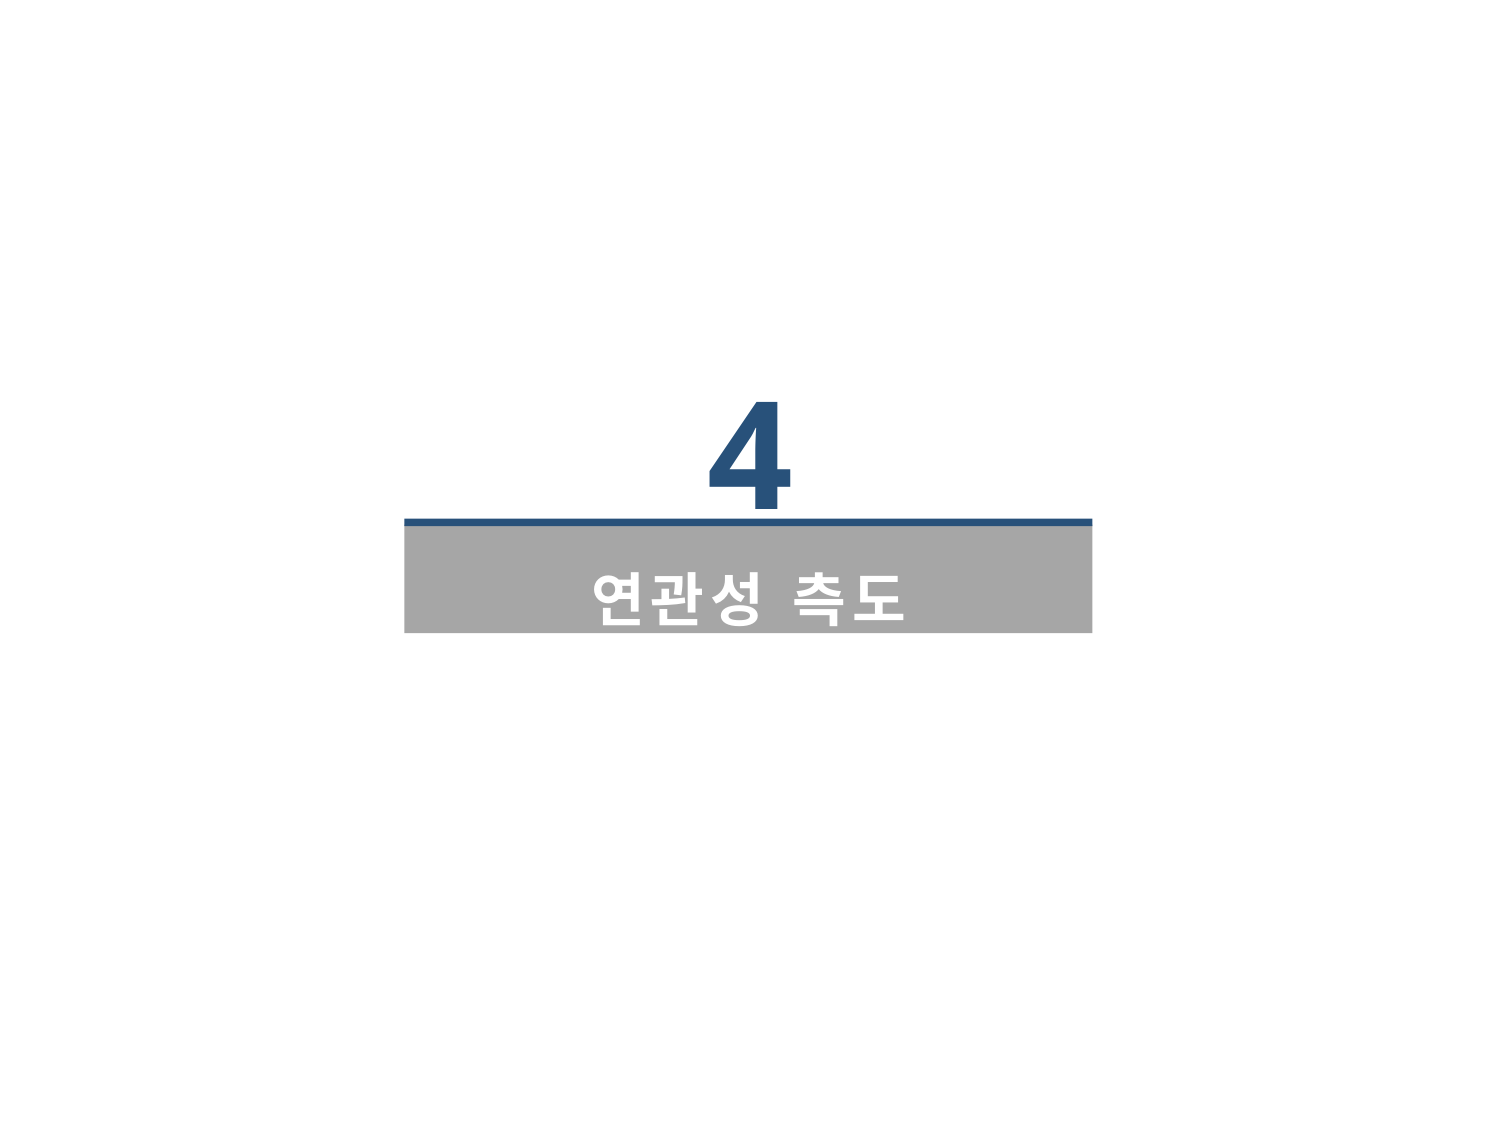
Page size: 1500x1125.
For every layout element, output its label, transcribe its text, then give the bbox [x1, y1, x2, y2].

text_box 연관성 측도 [404, 485, 1093, 641]
text_box 4 [466, 171, 1034, 547]
